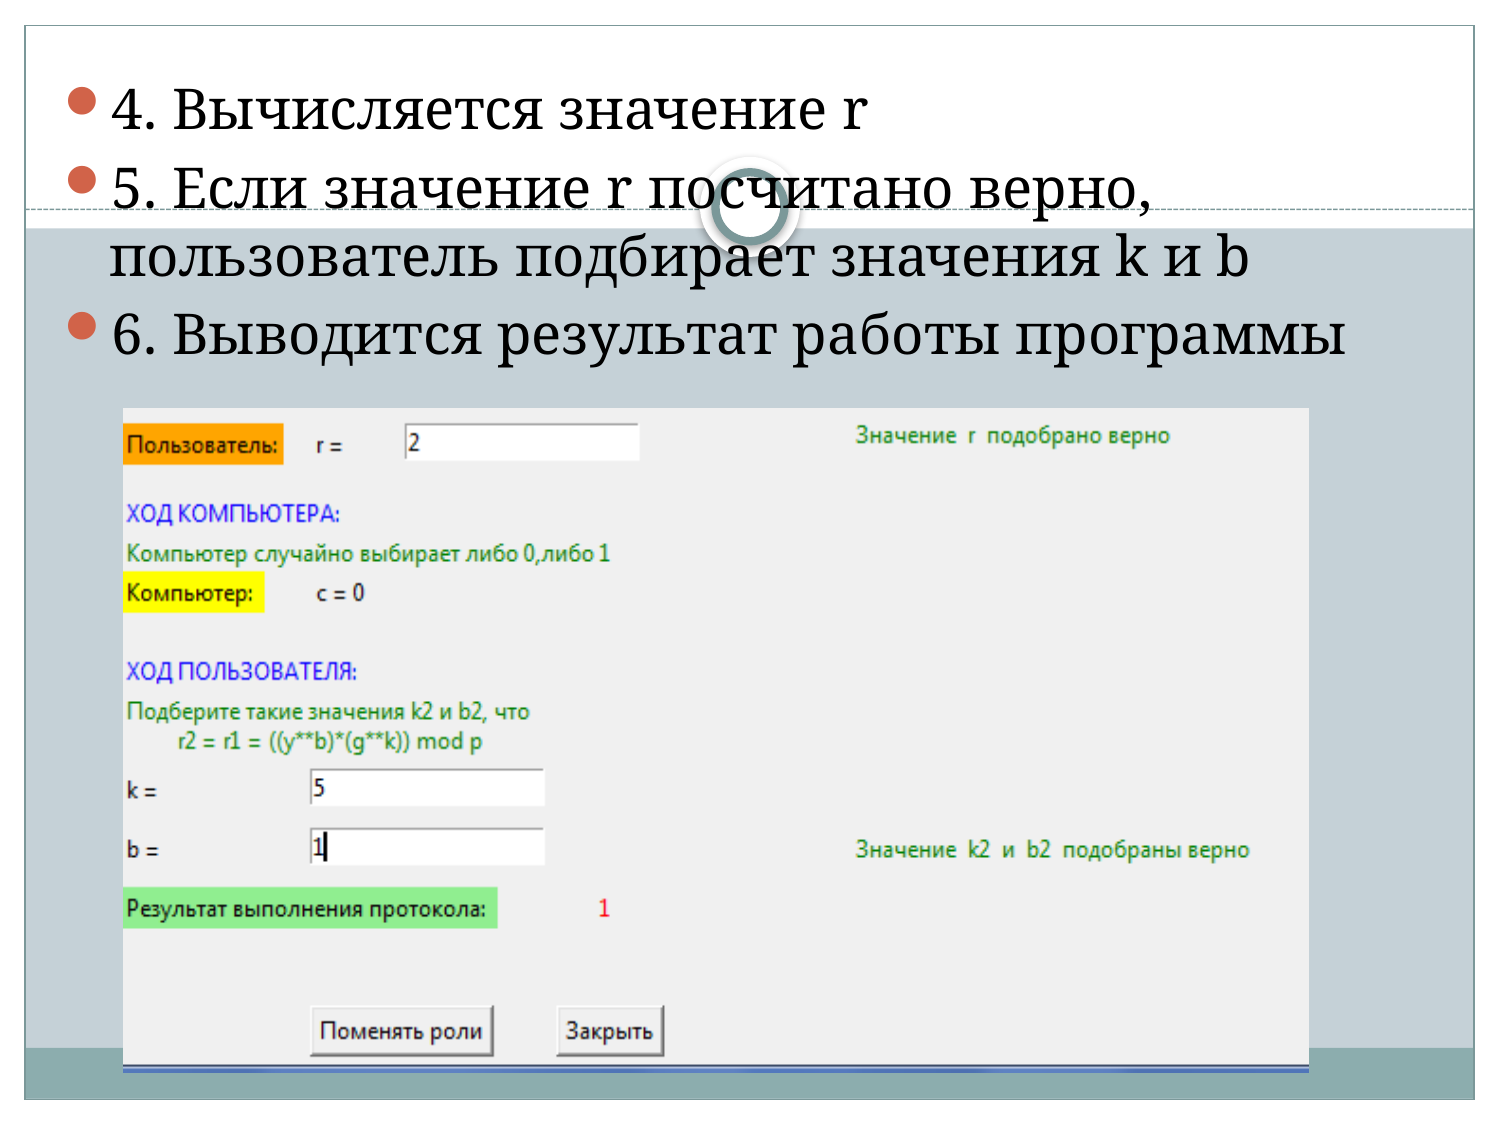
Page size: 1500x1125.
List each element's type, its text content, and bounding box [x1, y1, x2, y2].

picture [123, 408, 1309, 1073]
list 4. Вычисляется значение r 5. Если значение r посчитано верно, пользователь подбирает значения k и b 6. Выводится результат работы программы [49, 66, 1445, 1001]
